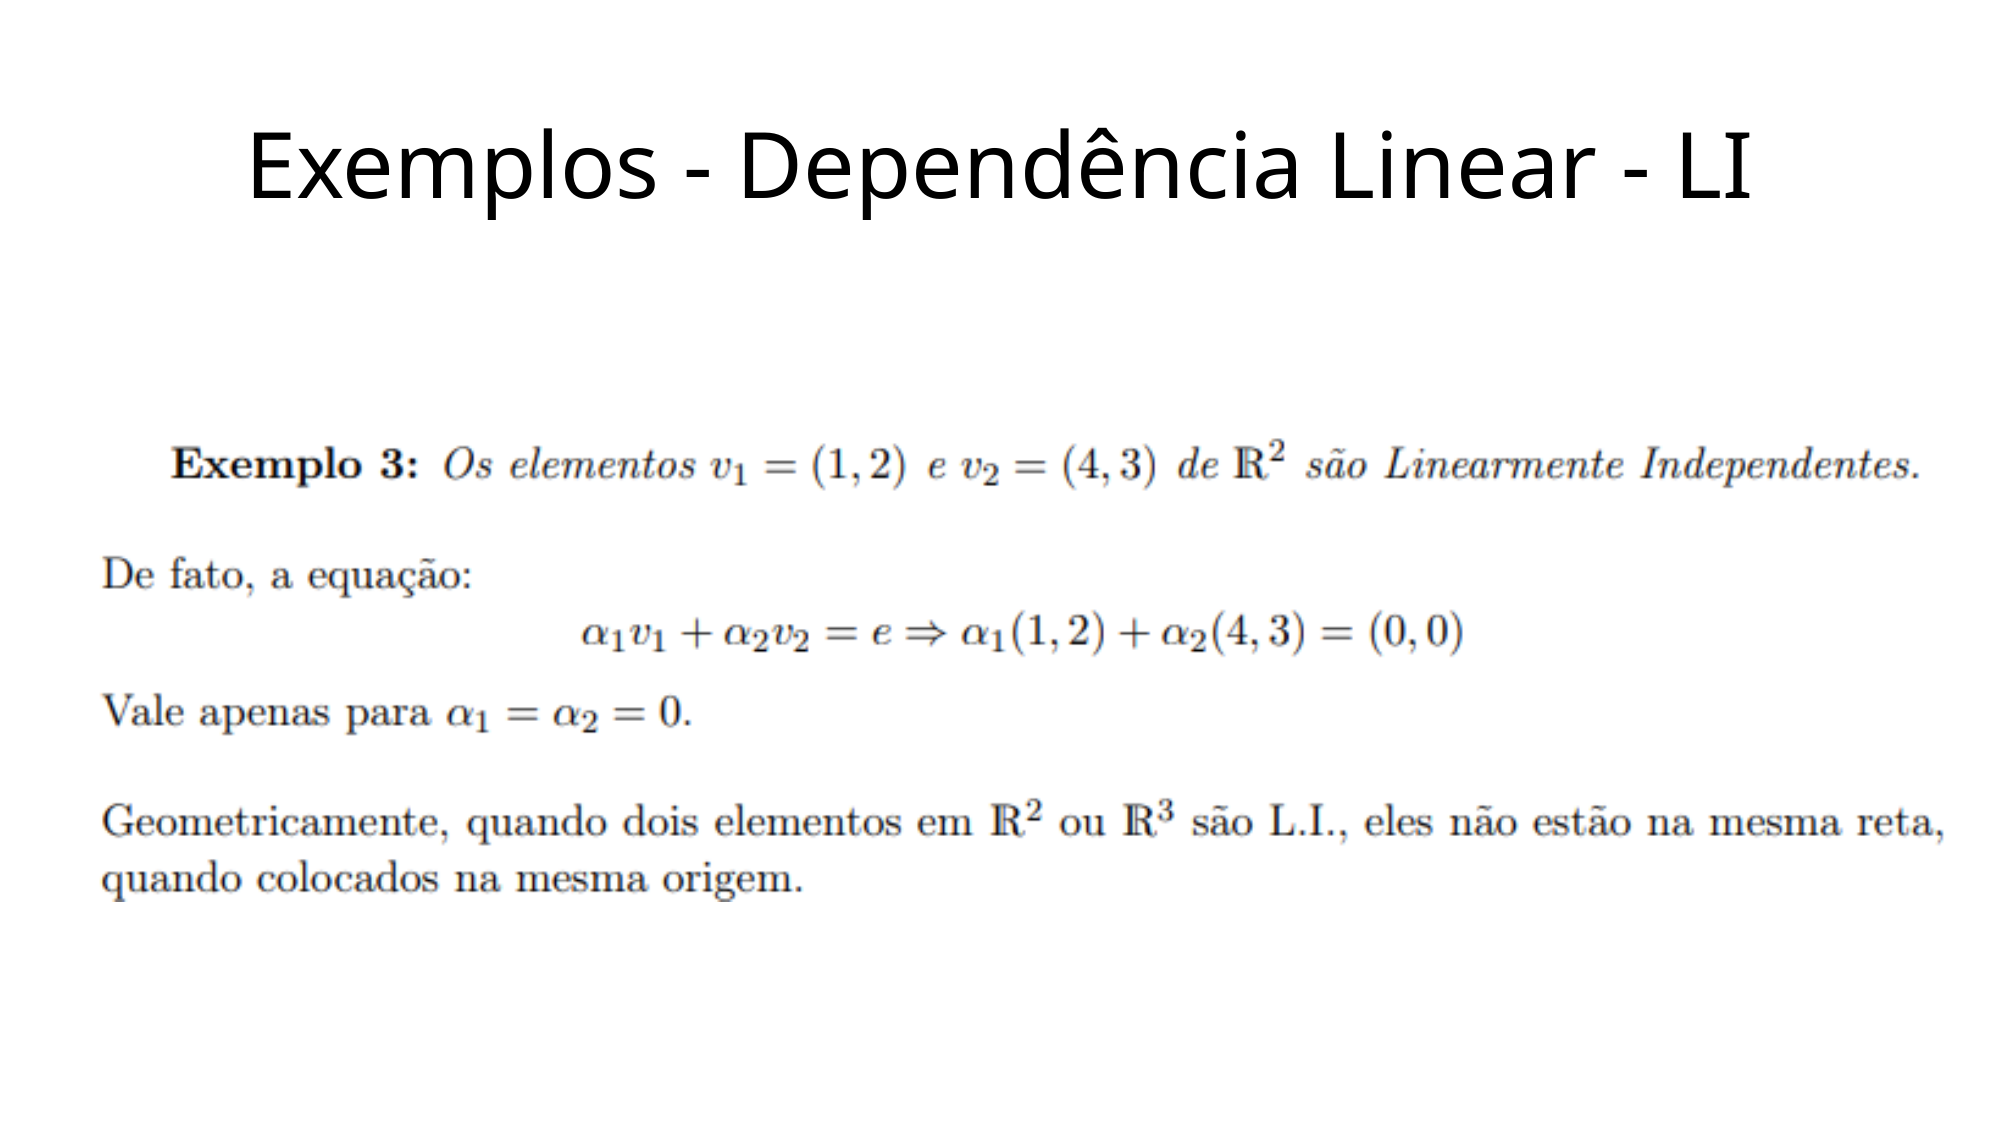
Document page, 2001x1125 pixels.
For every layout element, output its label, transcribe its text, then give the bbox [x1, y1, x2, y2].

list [61, 420, 1969, 902]
title Exemplos - Dependência Linear - LI [137, 59, 1863, 278]
